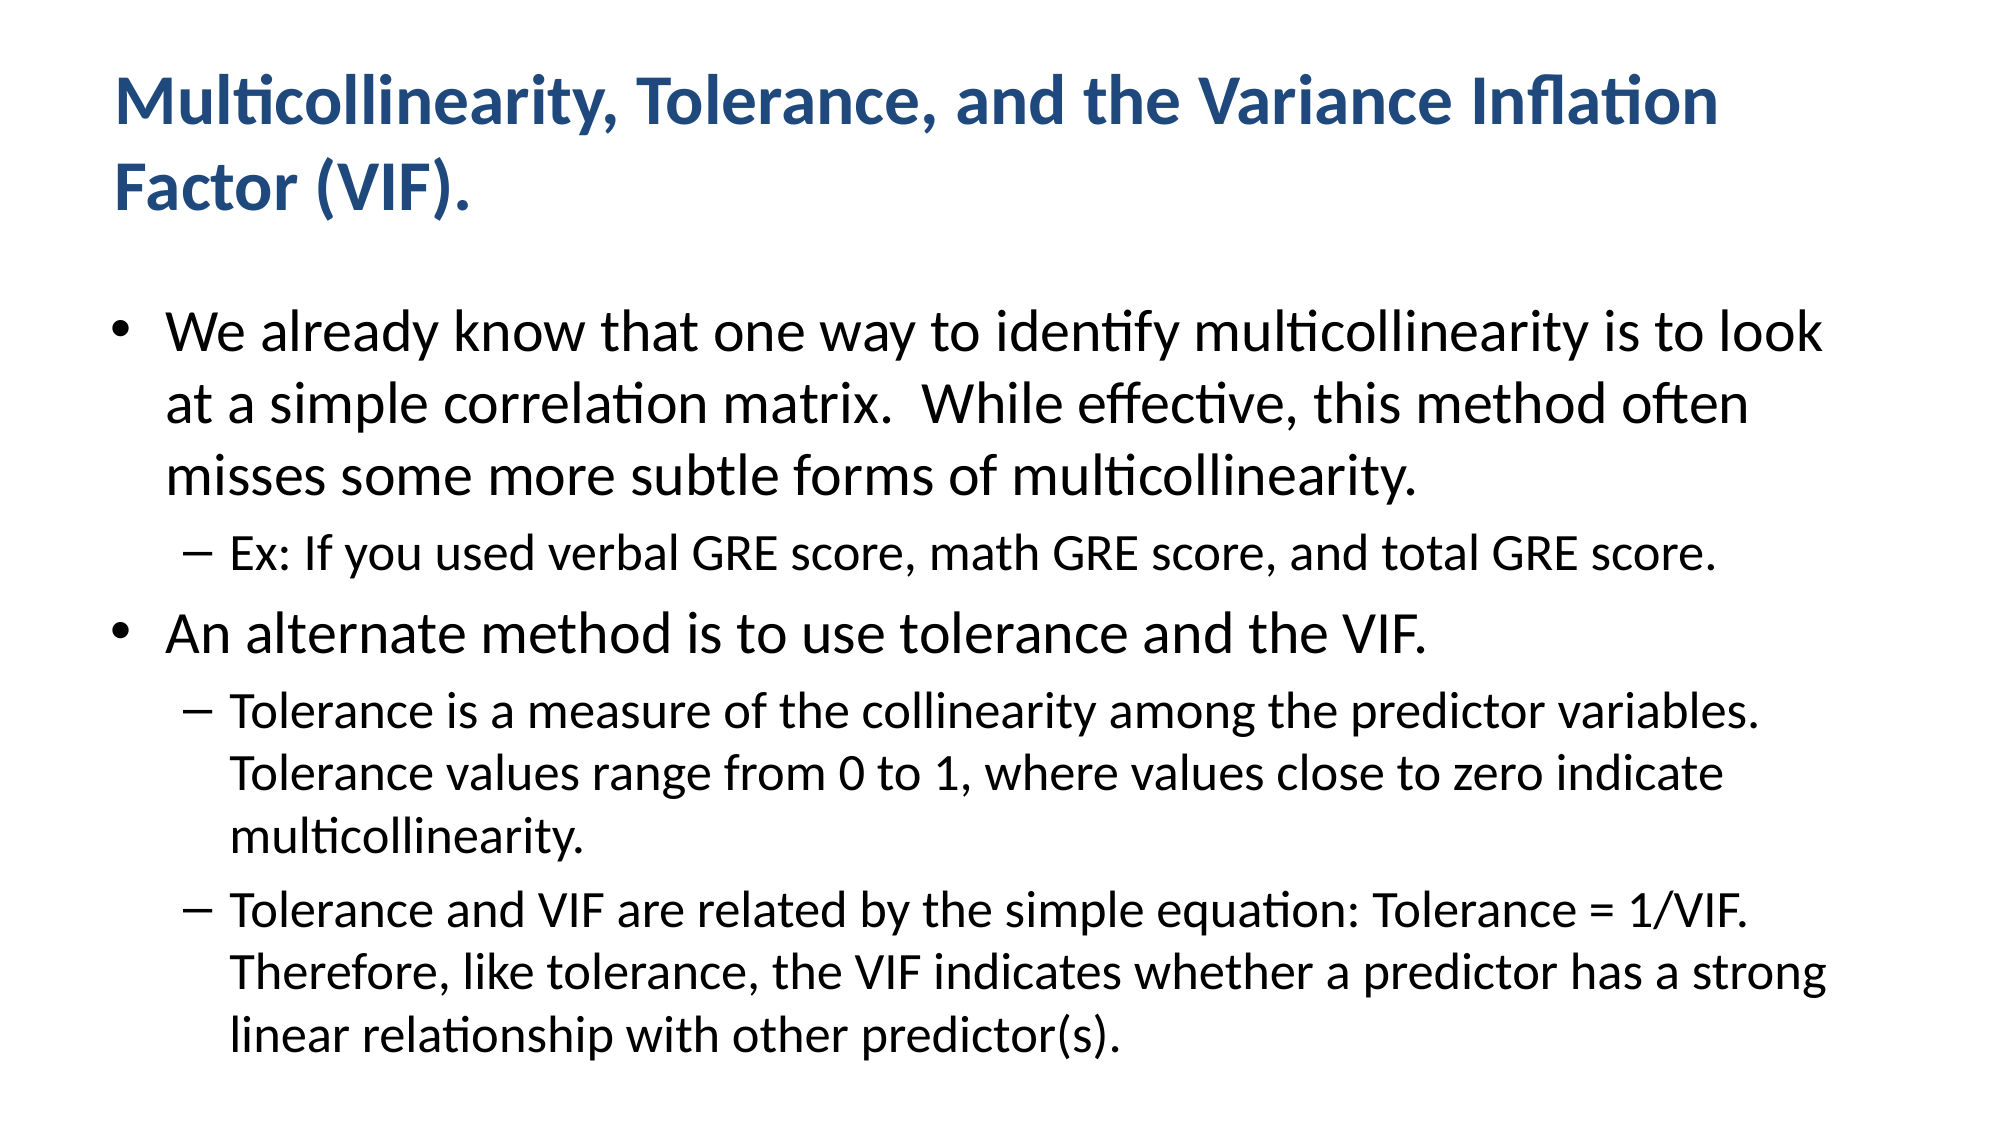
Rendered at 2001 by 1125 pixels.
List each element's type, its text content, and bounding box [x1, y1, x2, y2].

title Multicollinearity, Tolerance, and the Variance Inflation Factor (VIF). [99, 45, 1900, 233]
list We already know that one way to identify multicollinearity is to look at a simple correlation matrix. While effective, this method often misses some more subtle forms of multicollinearity. Ex: If you used verbal GRE score, math GRE score, and total GRE score. An alternate method is to use tolerance and the VIF. Tolerance is a measure of the collinearity among the predictor variables. Tolerance values range from 0 to 1, where values close to zero indicate multicollinearity. Tolerance and VIF are related by the simple equation: Tolerance = 1/VIF. Therefore, like tolerance, the VIF indicates whether a predictor has a strong linear relationship with other predictor(s). [95, 284, 1896, 1085]
